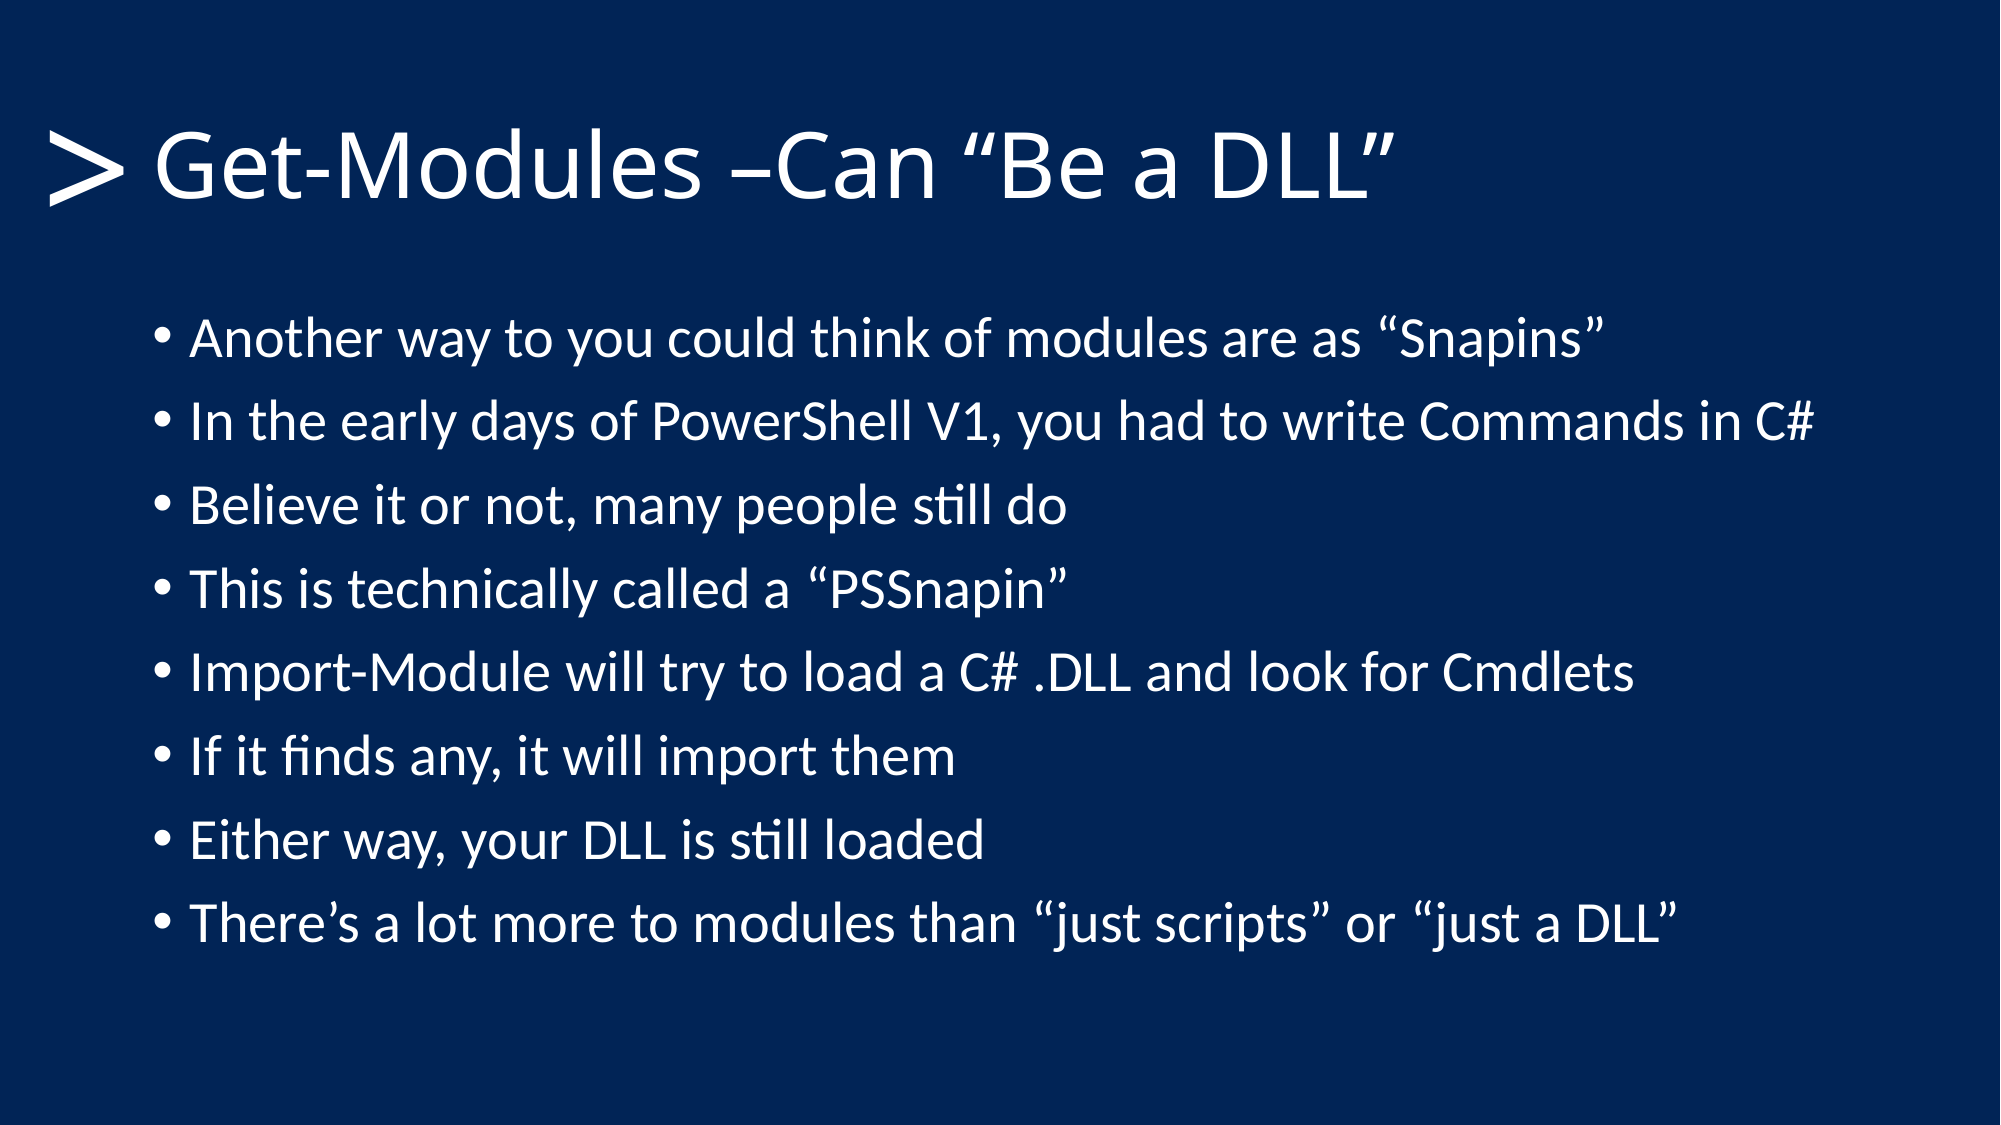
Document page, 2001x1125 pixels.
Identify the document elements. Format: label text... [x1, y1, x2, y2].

title Get-Modules –Can “Be a DLL” [137, 59, 1863, 278]
text_box > [27, 62, 147, 265]
list Another way to you could think of modules are as “Snapins” In the early days of PowerShell V1, you had to write Commands in C# Believe it or not, many people still do This is technically called a “PSSnapin” Import-Module will try to load a C# .DLL and look for Cmdlets If it finds any, it will import them Either way, your DLL is still loaded There’s a lot more to modules than “just scripts” or “just a DLL” [137, 299, 1863, 1014]
